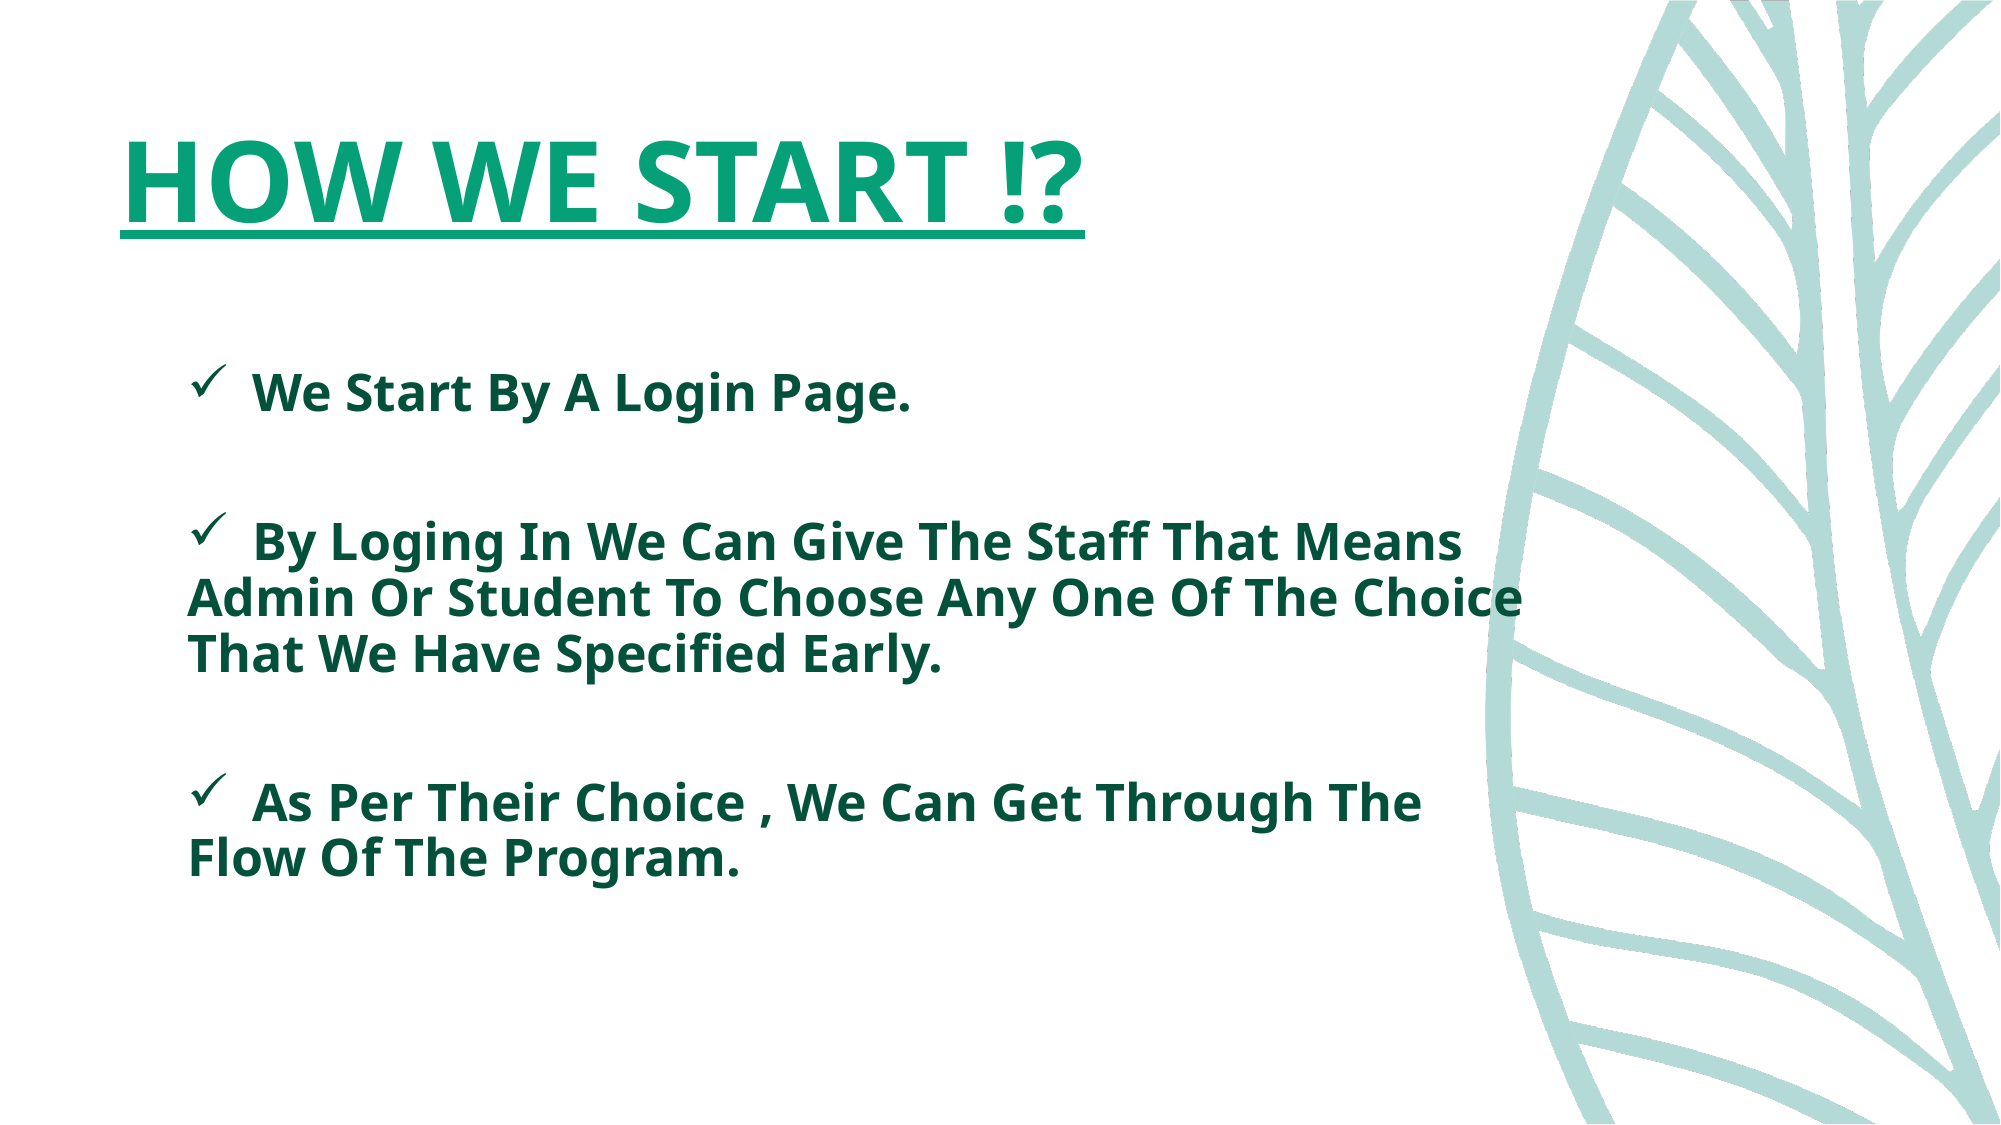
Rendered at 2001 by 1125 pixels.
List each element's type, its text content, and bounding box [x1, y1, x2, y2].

picture [1485, 0, 2000, 1125]
title HOW WE START !? [104, 117, 1168, 313]
list We Start By A Login Page. By Loging In We Can Give The Staff That Means Admin Or Student To Choose Any One Of The Choice That We Have Specified Early. As Per Their Choice , We Can Get Through The Flow Of The Program. [172, 359, 1556, 897]
